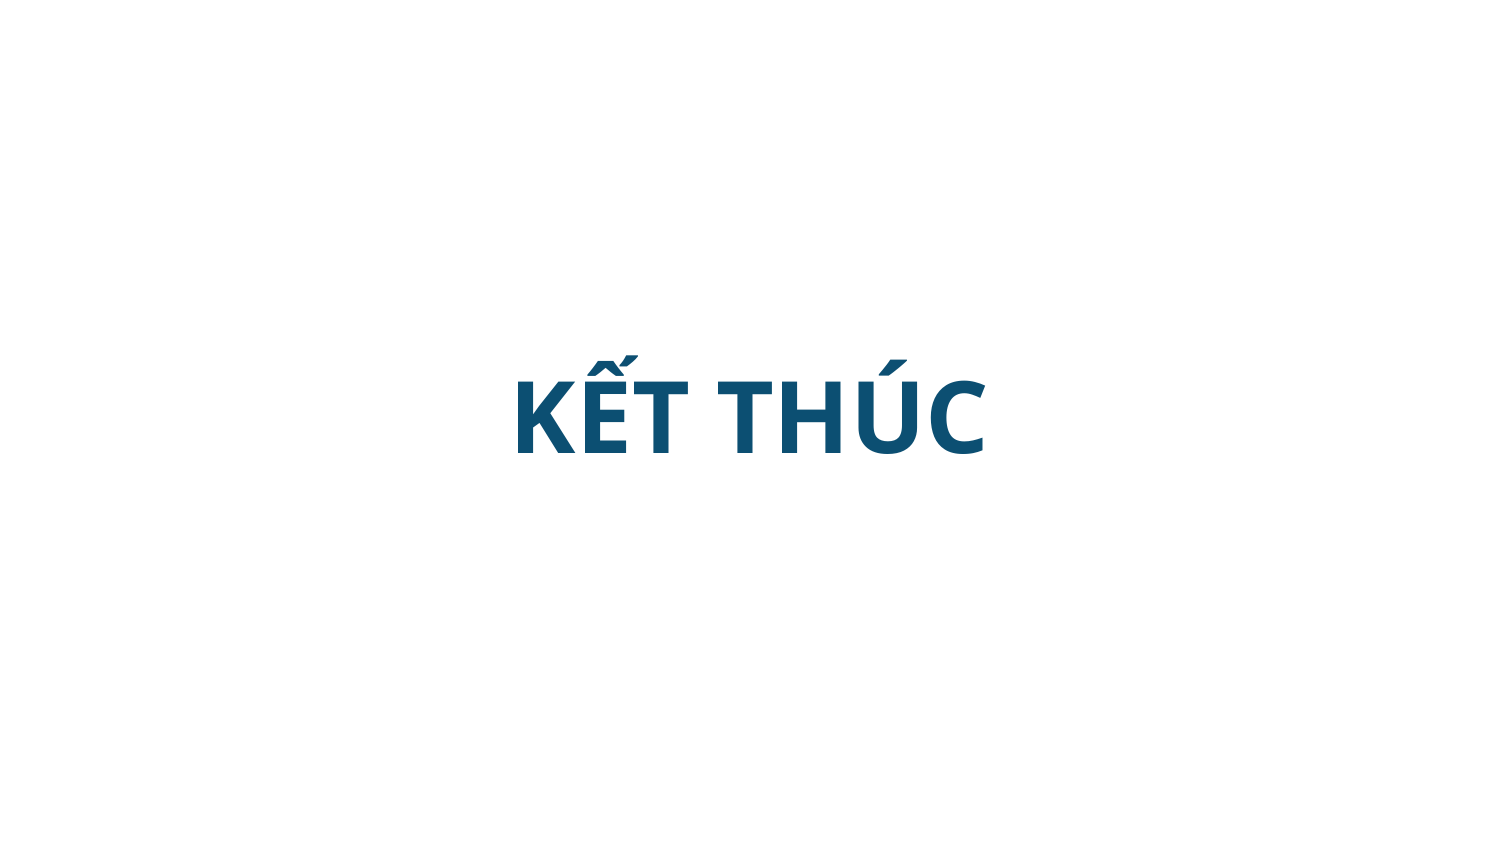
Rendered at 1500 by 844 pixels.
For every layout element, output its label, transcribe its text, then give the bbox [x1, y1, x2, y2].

text_box KẾT THÚC [494, 346, 1006, 482]
